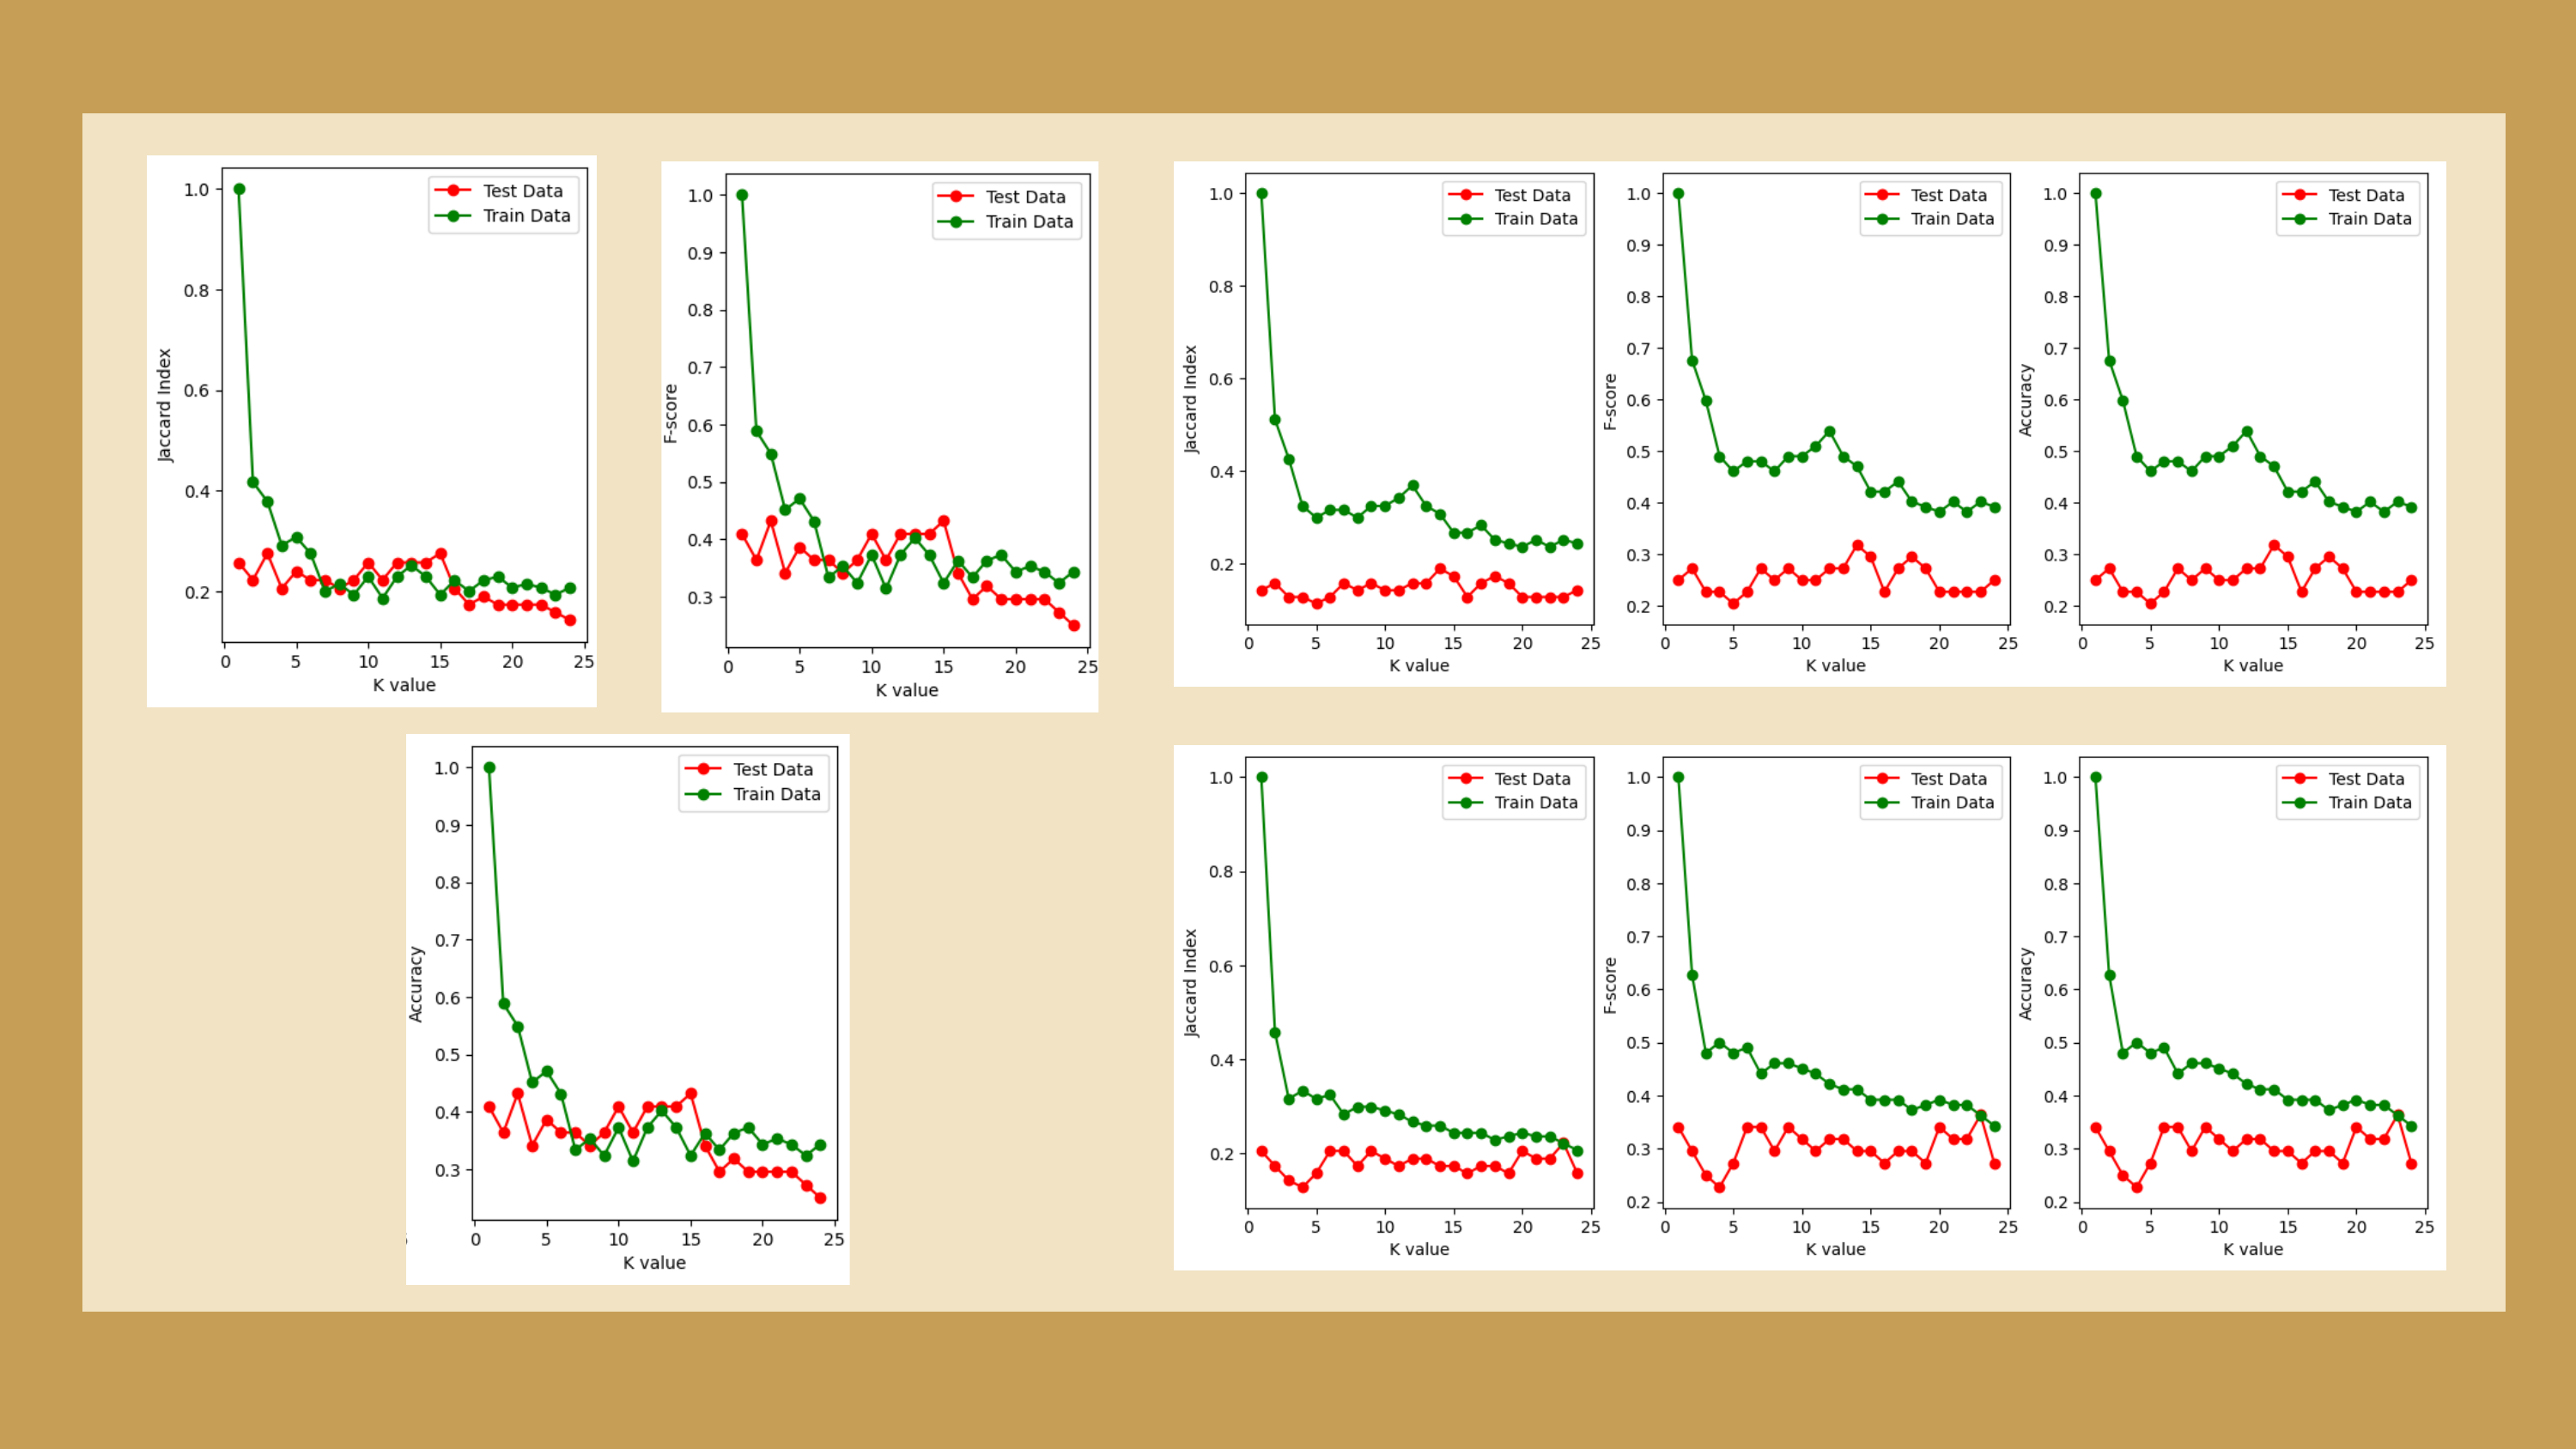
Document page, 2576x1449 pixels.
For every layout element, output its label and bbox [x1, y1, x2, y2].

picture [661, 161, 1099, 712]
picture [146, 155, 598, 707]
picture [1174, 161, 2446, 688]
picture [1174, 745, 2446, 1271]
picture [405, 733, 850, 1285]
text_box [82, 70, 2506, 1313]
